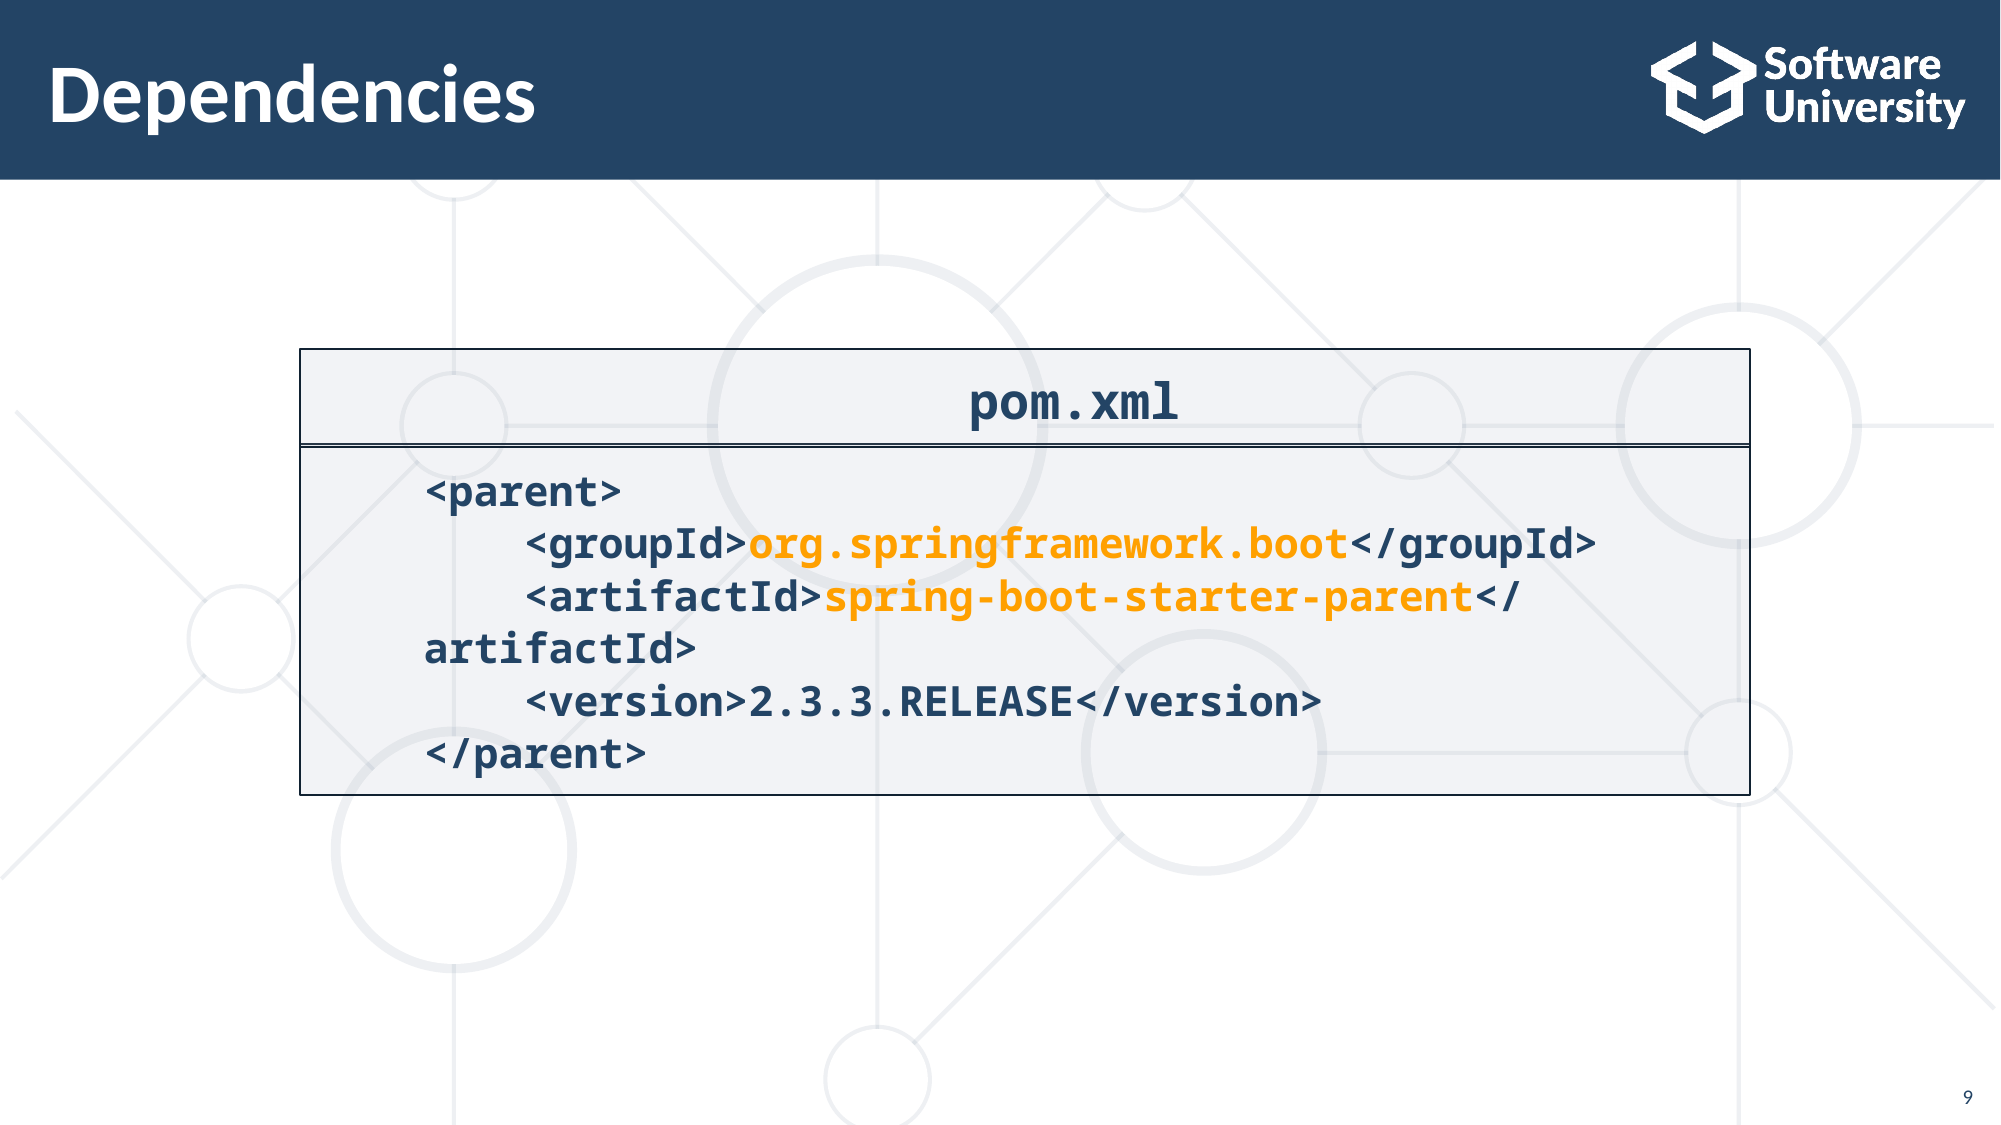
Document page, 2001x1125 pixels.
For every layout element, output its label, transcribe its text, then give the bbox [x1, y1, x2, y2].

slide_number 9 [1927, 1067, 1989, 1117]
text_box pom.xml [300, 348, 1750, 448]
picture [1651, 41, 1966, 134]
text_box <parent> <groupId>org.springframework.boot</groupId> <artifactId>spring-boot-starter-parent</artifactId> <version>2.3.3.RELEASE</version> </parent> [300, 448, 1750, 795]
title Dependencies [31, 16, 1625, 162]
